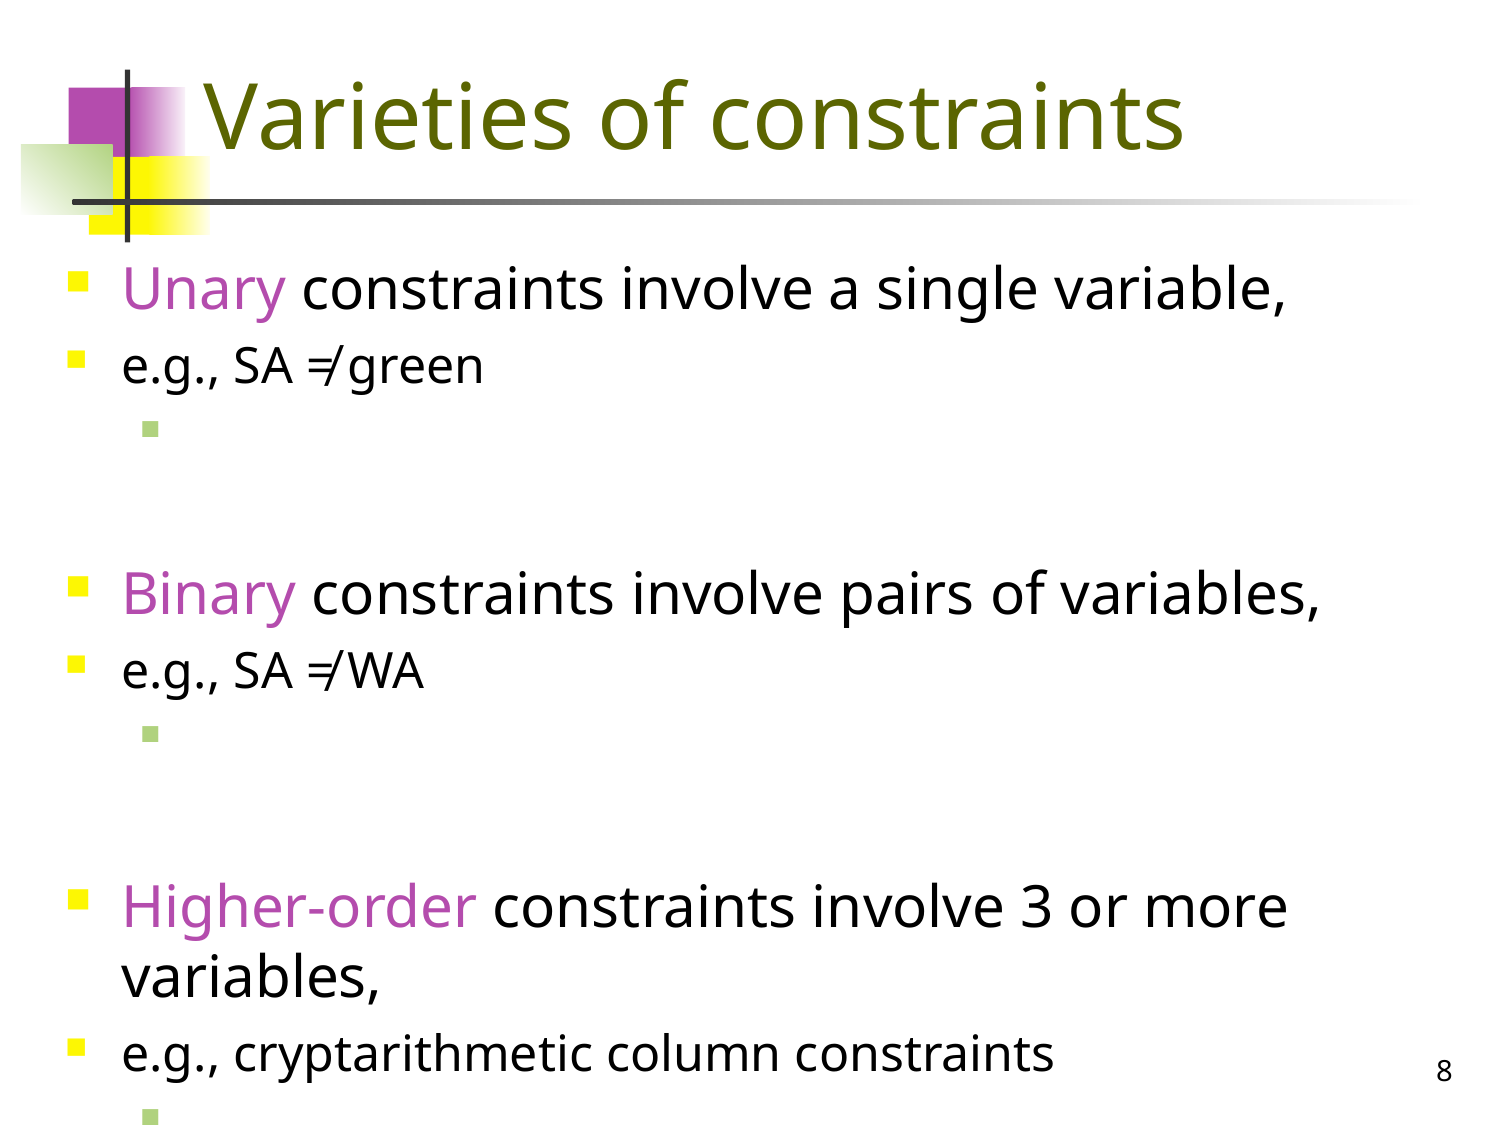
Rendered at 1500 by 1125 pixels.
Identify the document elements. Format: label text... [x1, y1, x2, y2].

title Varieties of constraints [188, 35, 1468, 175]
list Unary constraints involve a single variable, e.g., SA ≠ green Binary constraints involve pairs of variables, e.g., SA ≠ WA Higher-order constraints involve 3 or more variables, e.g., cryptarithmetic column constraints [50, 244, 1469, 1000]
slide_number 8 [1154, 1023, 1468, 1100]
